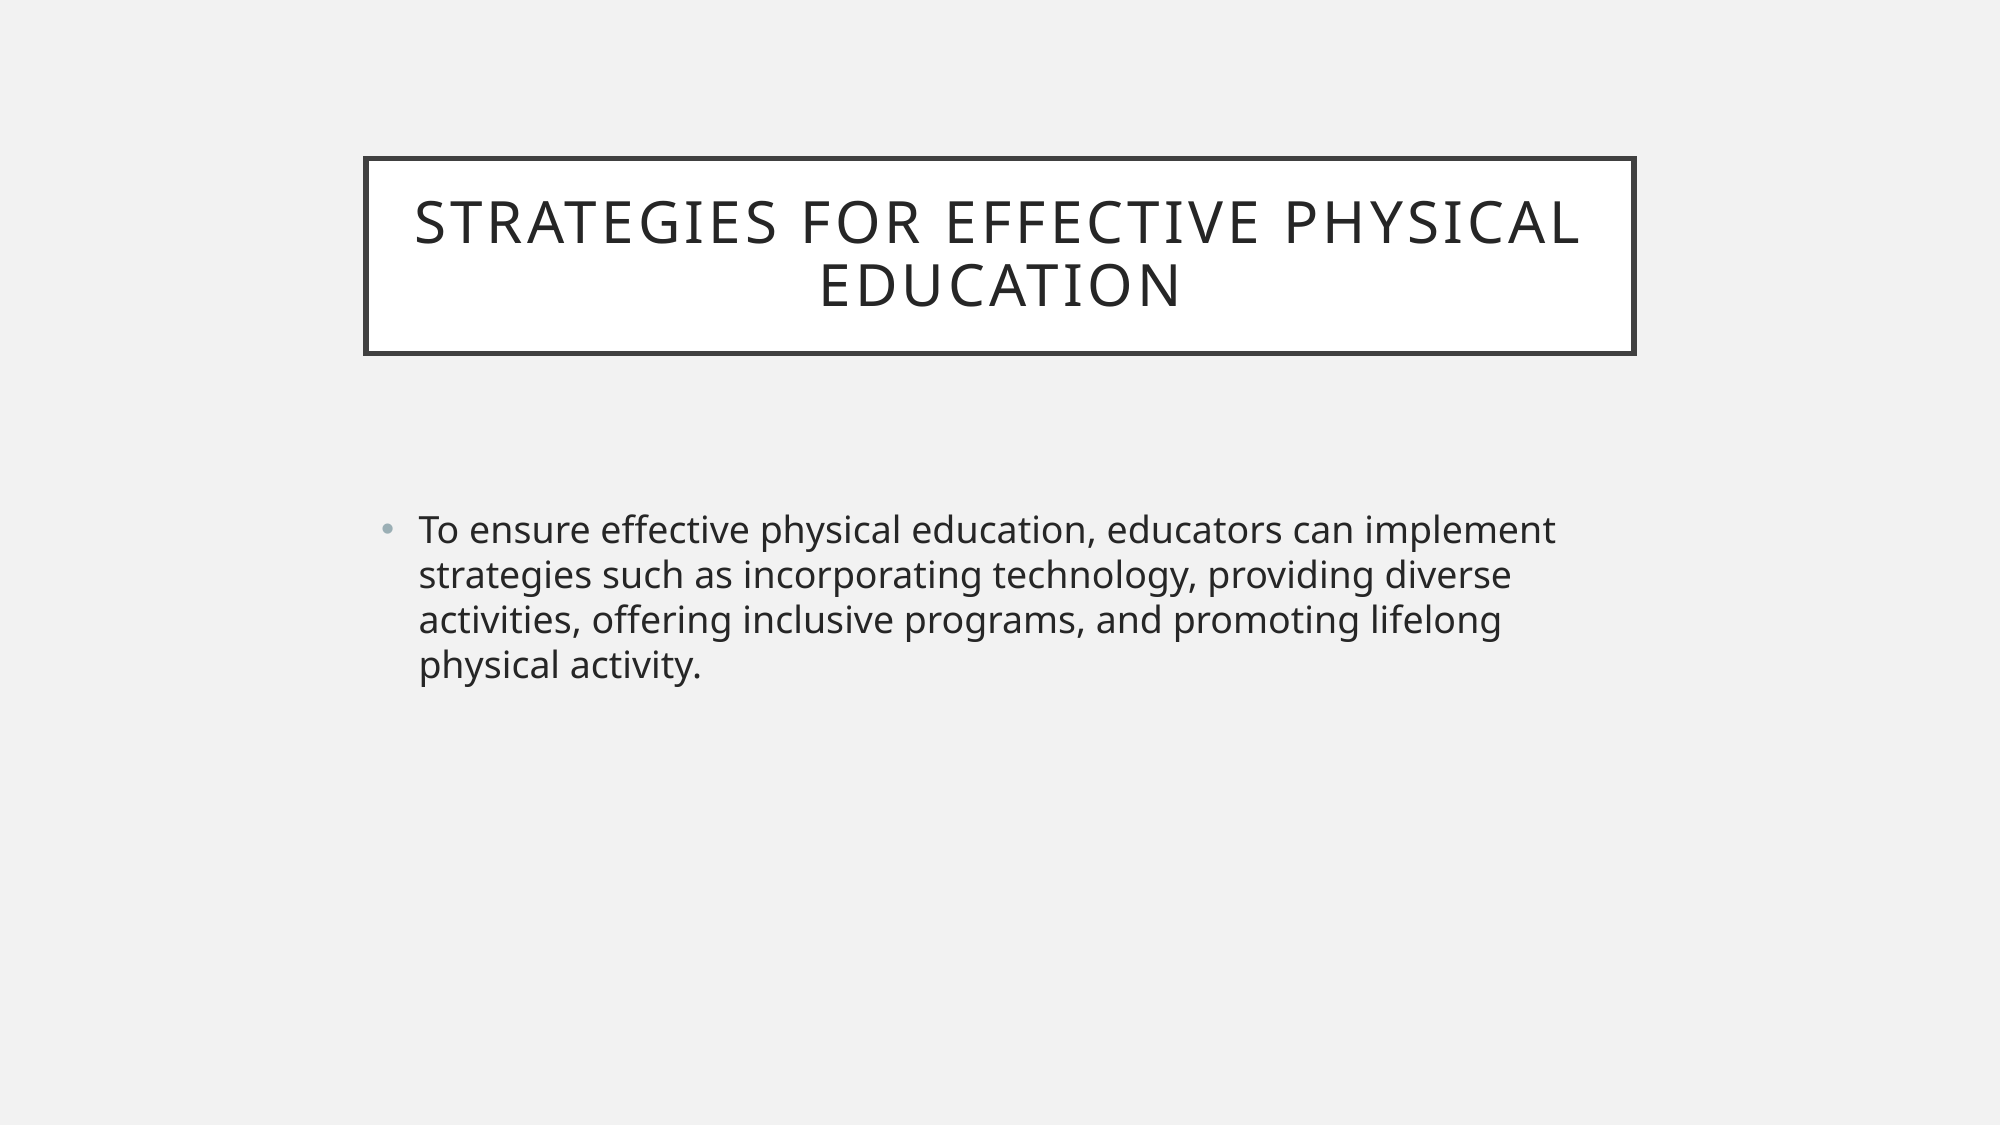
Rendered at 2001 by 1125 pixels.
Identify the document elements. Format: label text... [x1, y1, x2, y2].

title Strategies for Effective Physical Education [363, 156, 1637, 356]
list To ensure effective physical education, educators can implement strategies such as incorporating technology, providing diverse activities, offering inclusive programs, and promoting lifelong physical activity. [366, 432, 1634, 942]
